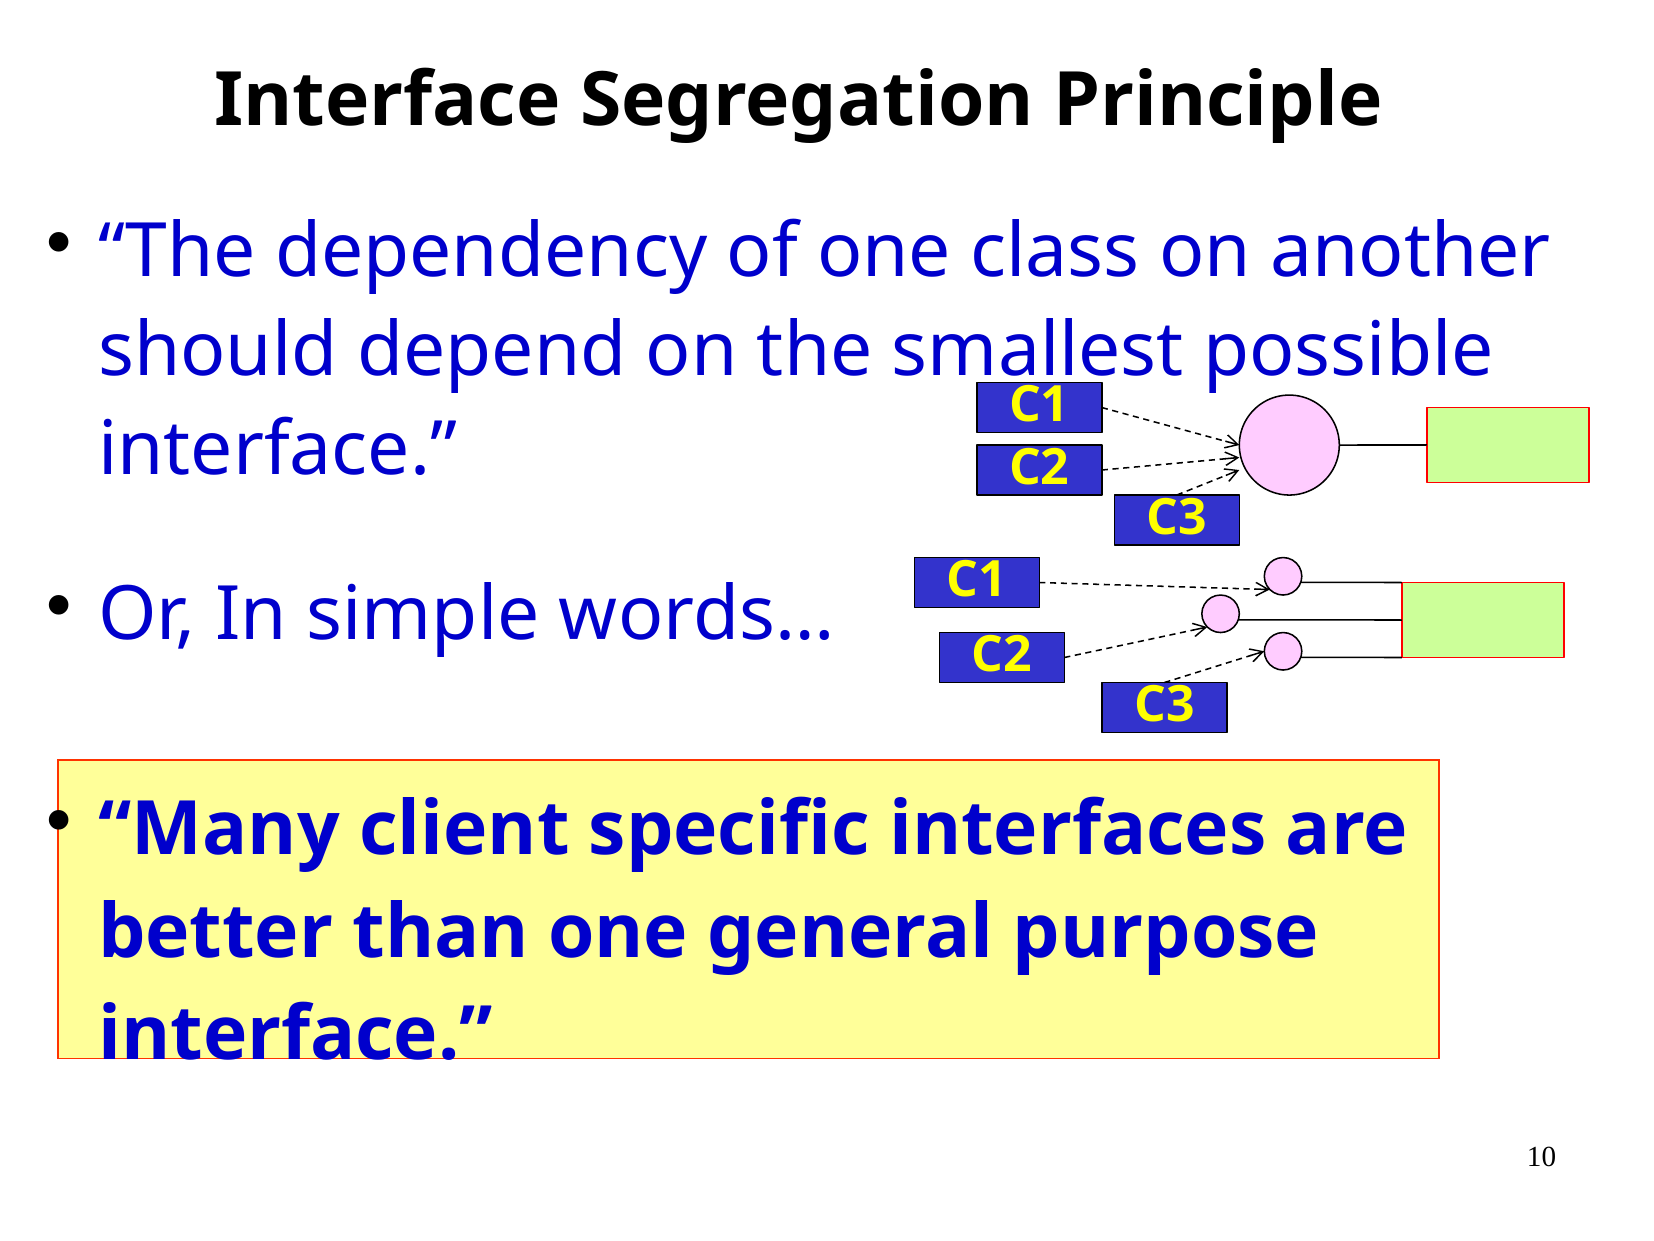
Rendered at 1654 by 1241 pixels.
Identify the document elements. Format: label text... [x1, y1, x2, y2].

list “The dependency of one class on another should depend on the smallest possible interface.” Or, In simple words… “Many client specific interfaces are better than one general purpose interface.” [12, 184, 1627, 1241]
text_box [976, 382, 1590, 546]
title Interface Segregation Principle [57, 30, 1541, 174]
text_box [914, 557, 1565, 733]
